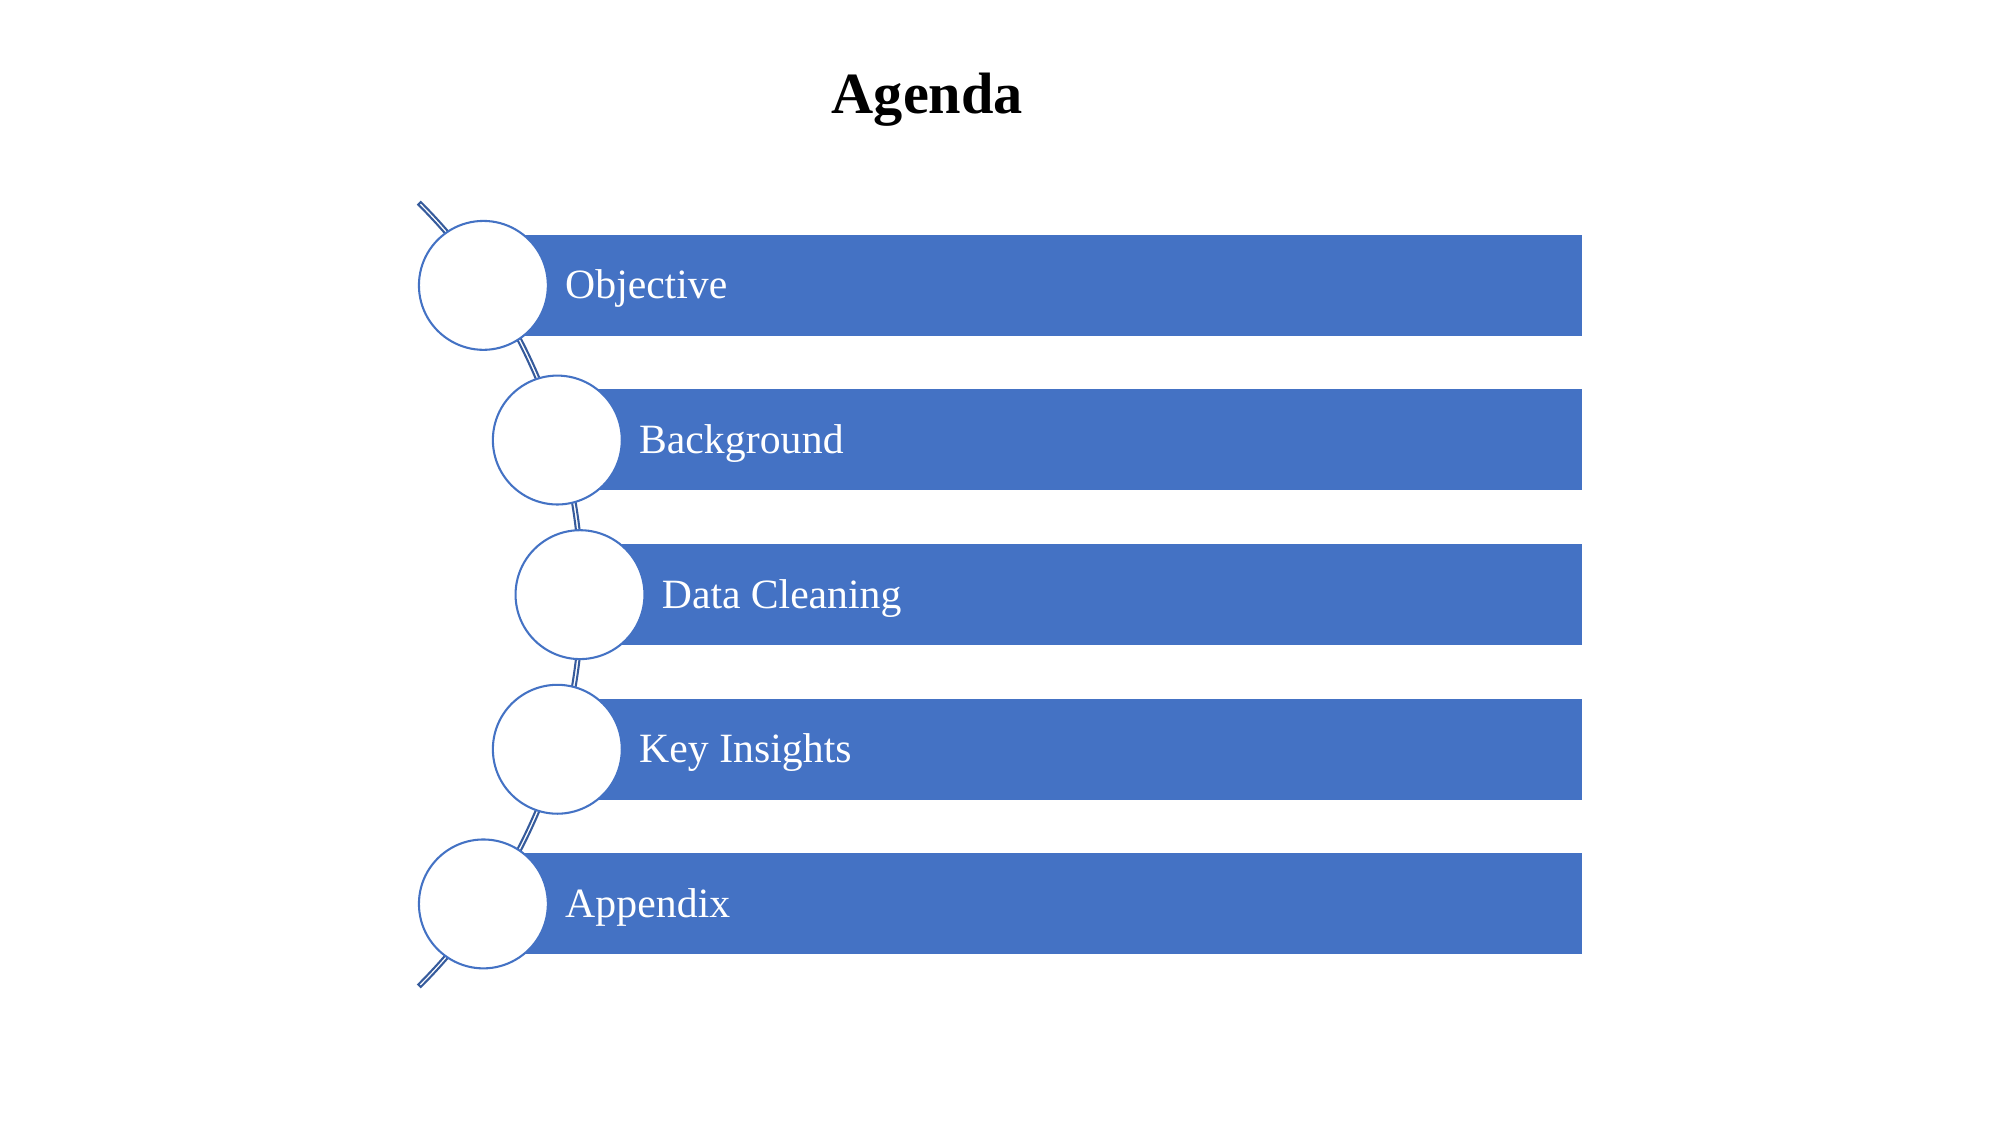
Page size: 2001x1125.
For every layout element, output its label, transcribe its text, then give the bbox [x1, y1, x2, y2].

text_box Agenda [817, 47, 1039, 133]
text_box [405, 182, 1595, 1007]
